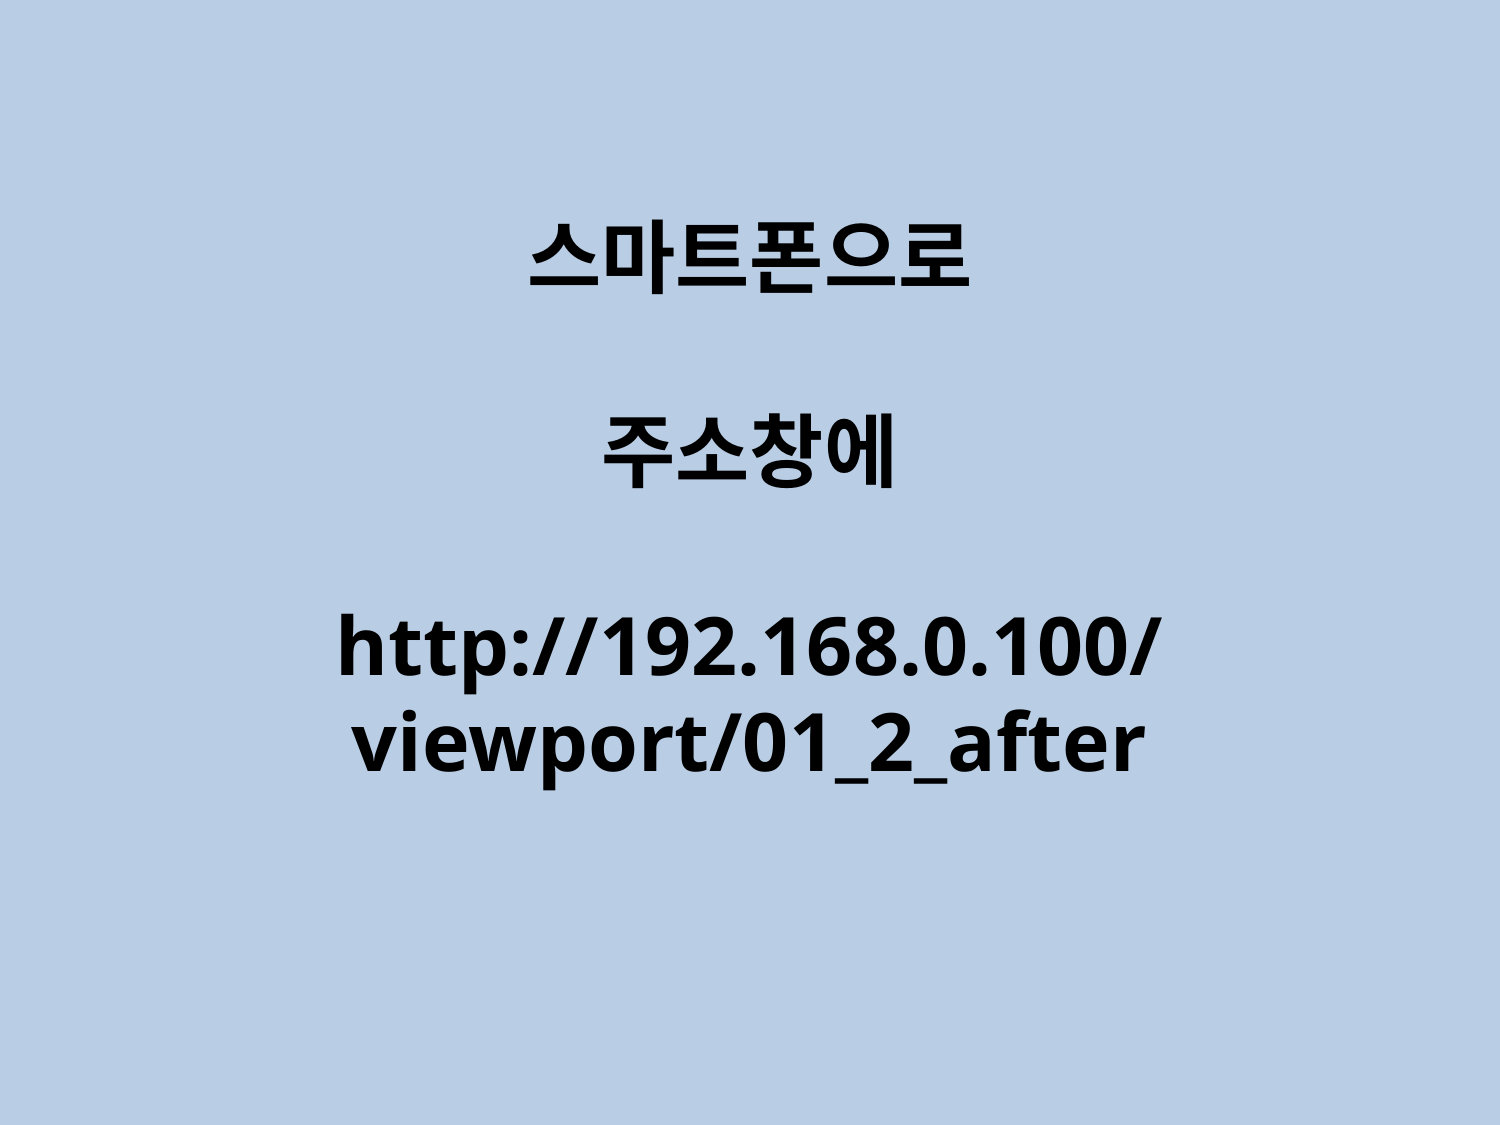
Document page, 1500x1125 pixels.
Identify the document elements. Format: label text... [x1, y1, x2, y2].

title 스마트폰으로 주소창에 http://192.168.0.100/viewport/01_2_after [112, 196, 1388, 799]
